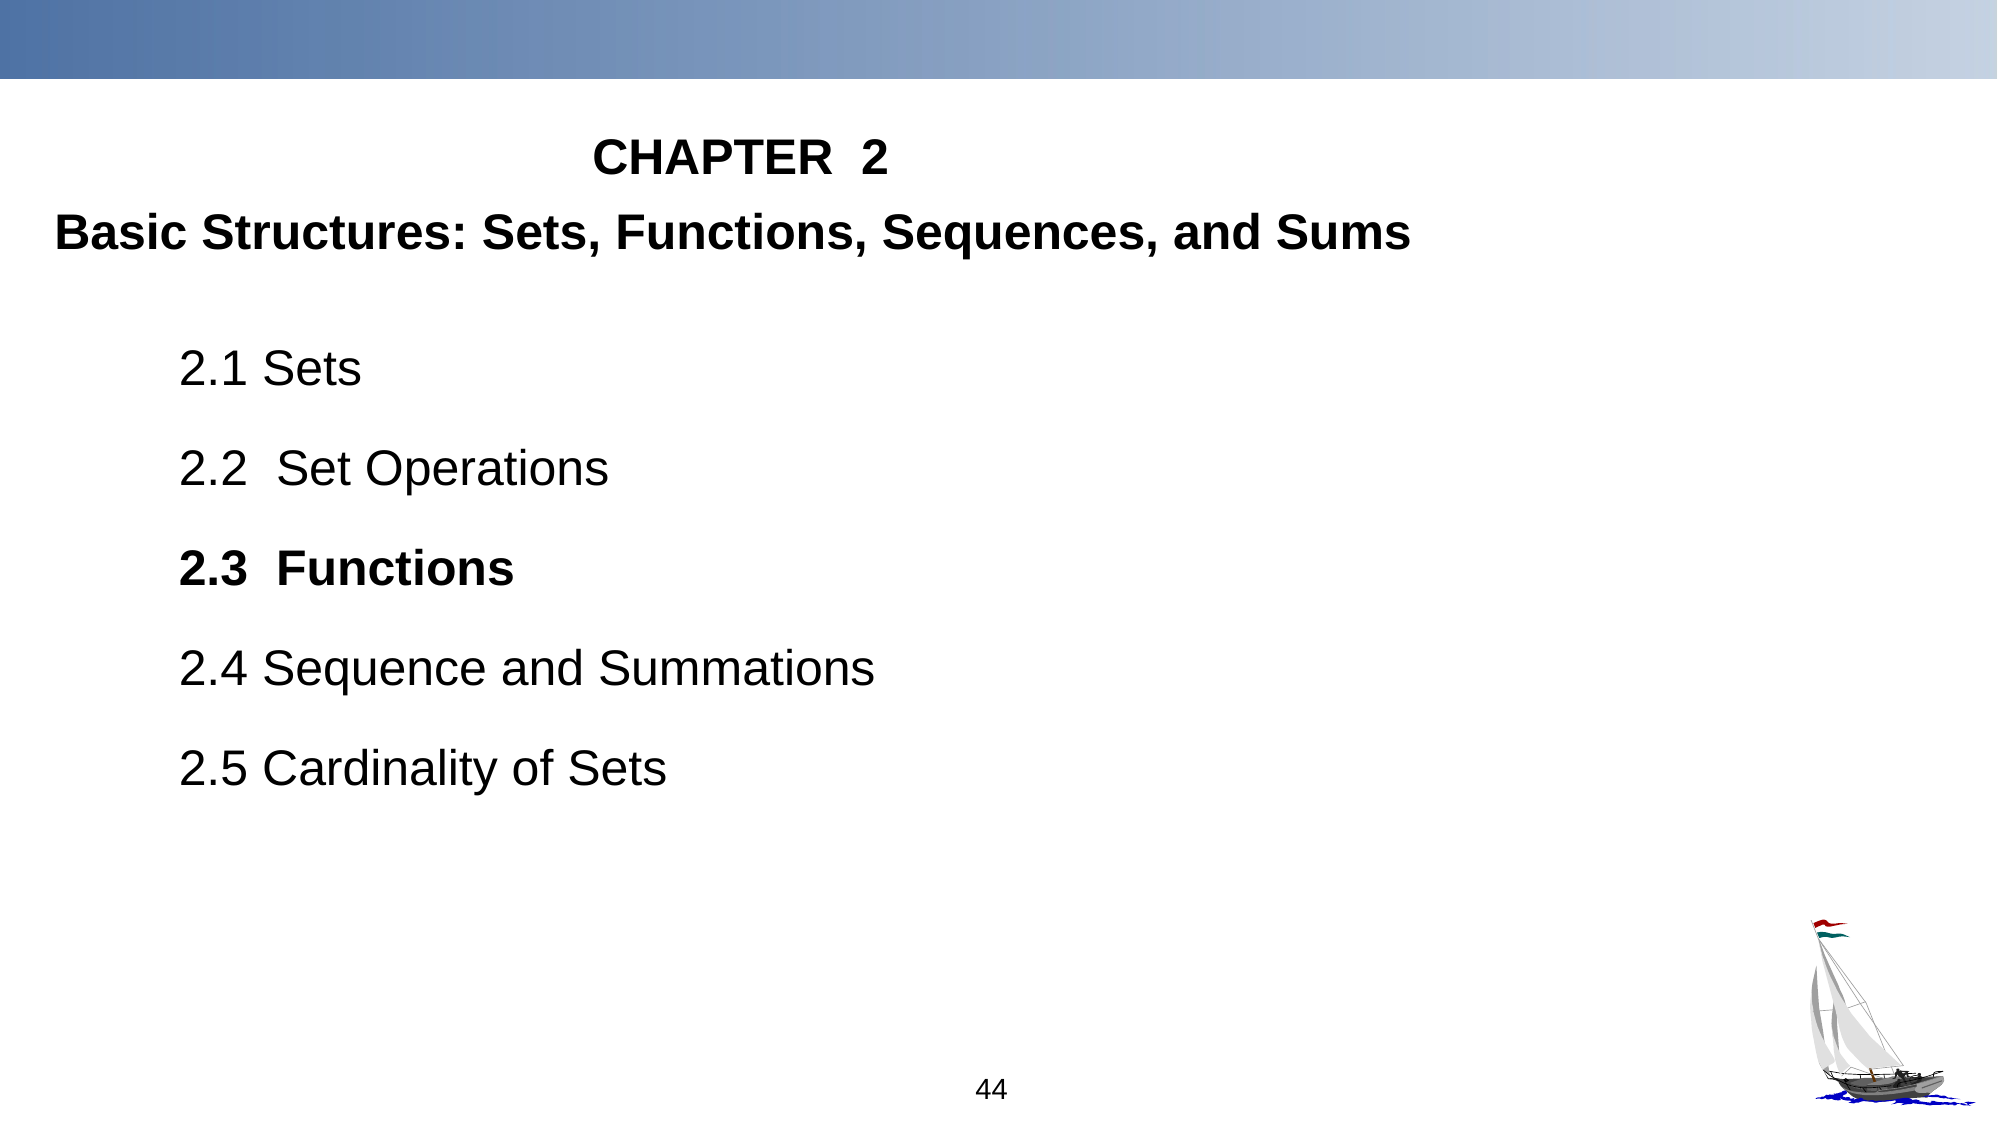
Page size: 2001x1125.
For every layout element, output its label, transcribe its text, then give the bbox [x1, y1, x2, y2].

picture [0, 0, 2000, 79]
text_box 2.1 Sets 2.2 Set Operations 2.3 Functions 2.4 Sequence and Summations 2.5 Cardinality of Sets [163, 328, 1364, 803]
slide_number 44 [889, 1049, 1024, 1125]
text_box CHAPTER 2 Basic Structures: Sets, Functions, Sequences, and Sums [28, 117, 1453, 267]
